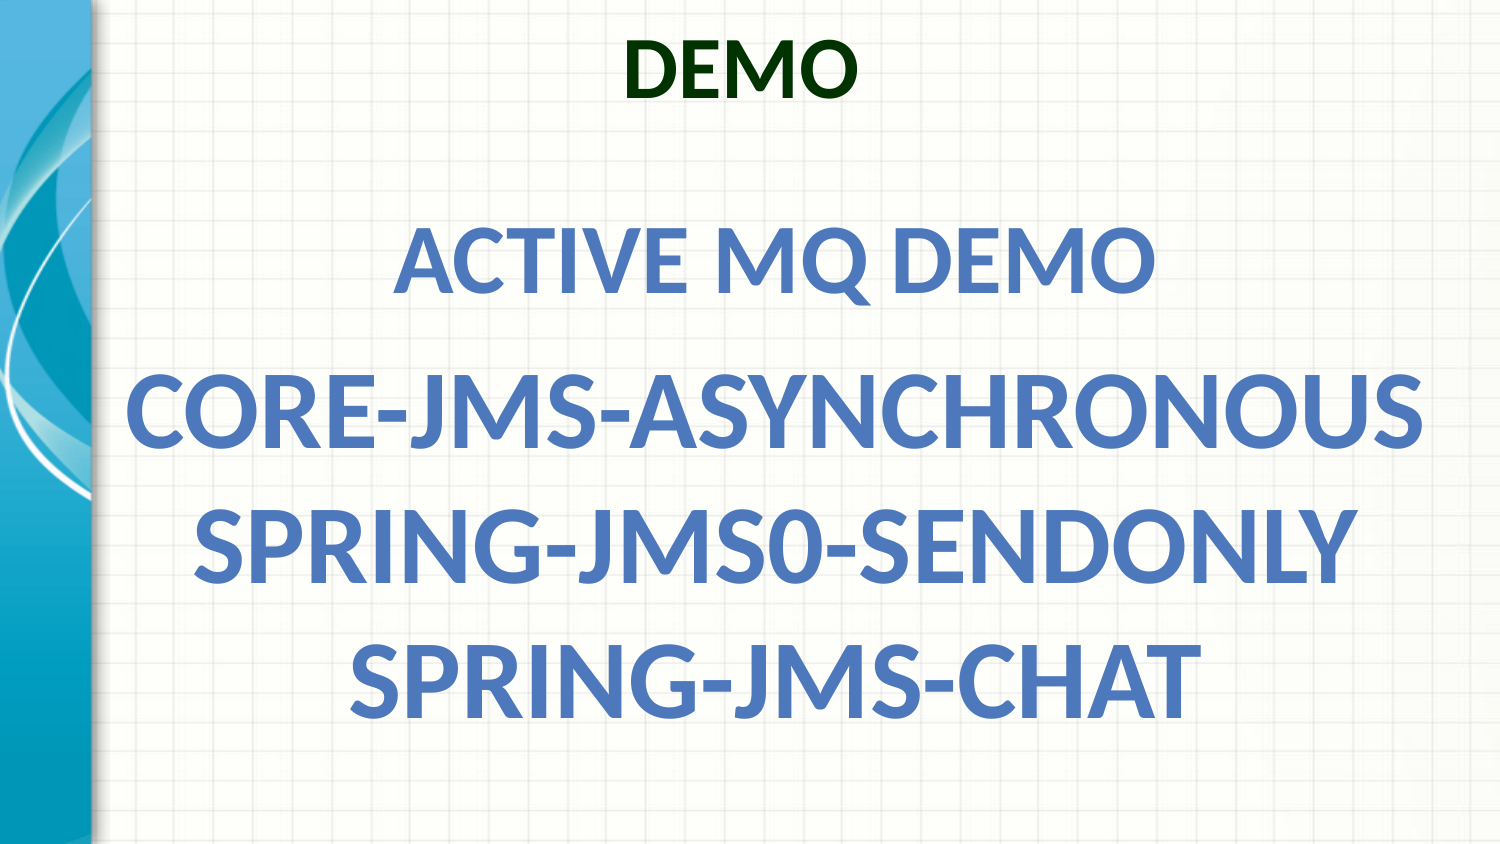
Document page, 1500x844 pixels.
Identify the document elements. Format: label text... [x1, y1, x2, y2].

picture [0, 124, 1500, 844]
text_box Core-JMS-Asynchronous Spring-JMS0-SendOnly Spring-JMS-CHAT [110, 328, 1442, 749]
text_box Active MQ Demo [191, 185, 1361, 321]
text_box DEMO [0, 0, 1500, 124]
